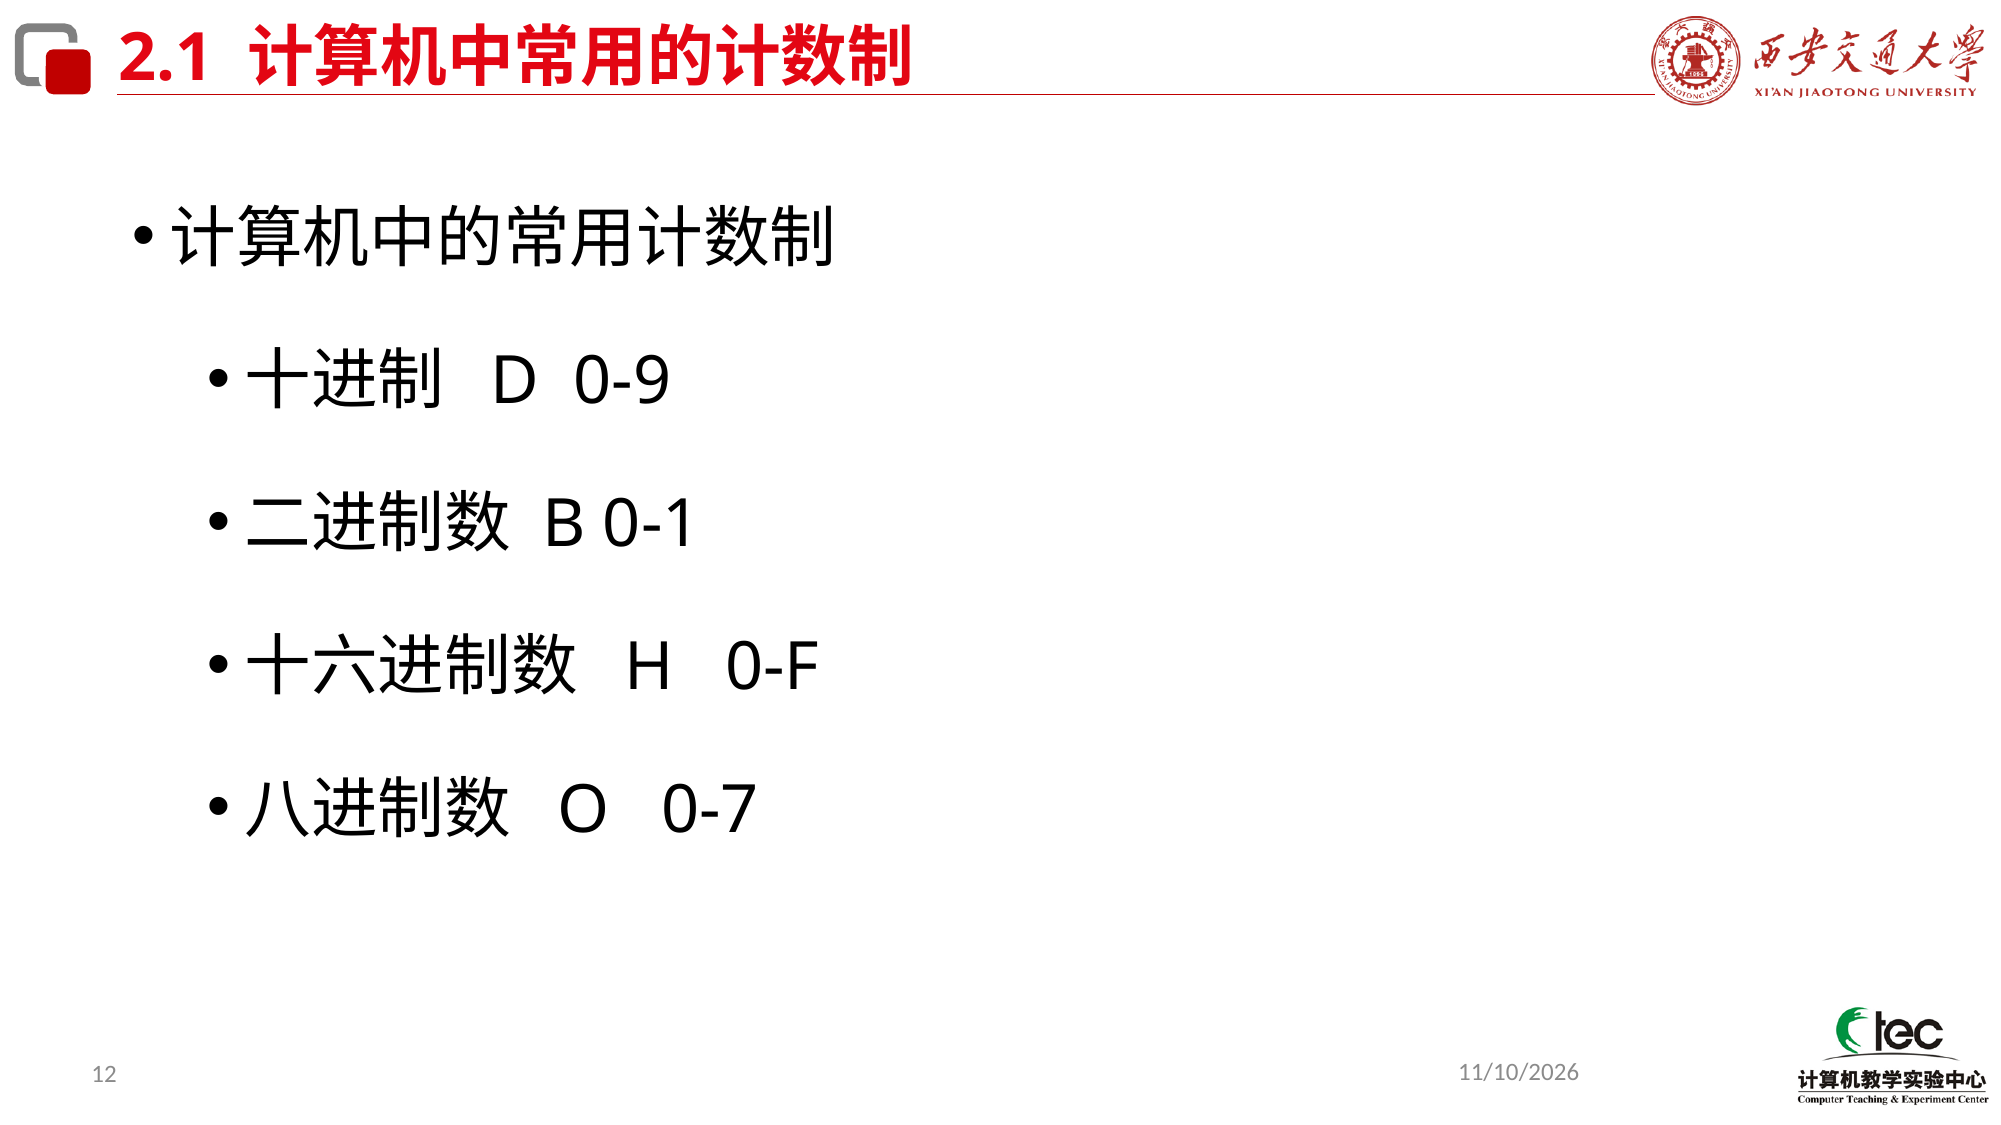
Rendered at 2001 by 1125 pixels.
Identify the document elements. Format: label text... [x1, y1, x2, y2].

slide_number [1443, 1040, 1788, 1101]
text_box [19, 27, 91, 95]
picture [1647, 12, 1995, 109]
text_box 2.1 计算机中常用的计数制 [103, 6, 930, 102]
picture [1788, 993, 2000, 1125]
slide_number 12 [76, 1042, 527, 1103]
